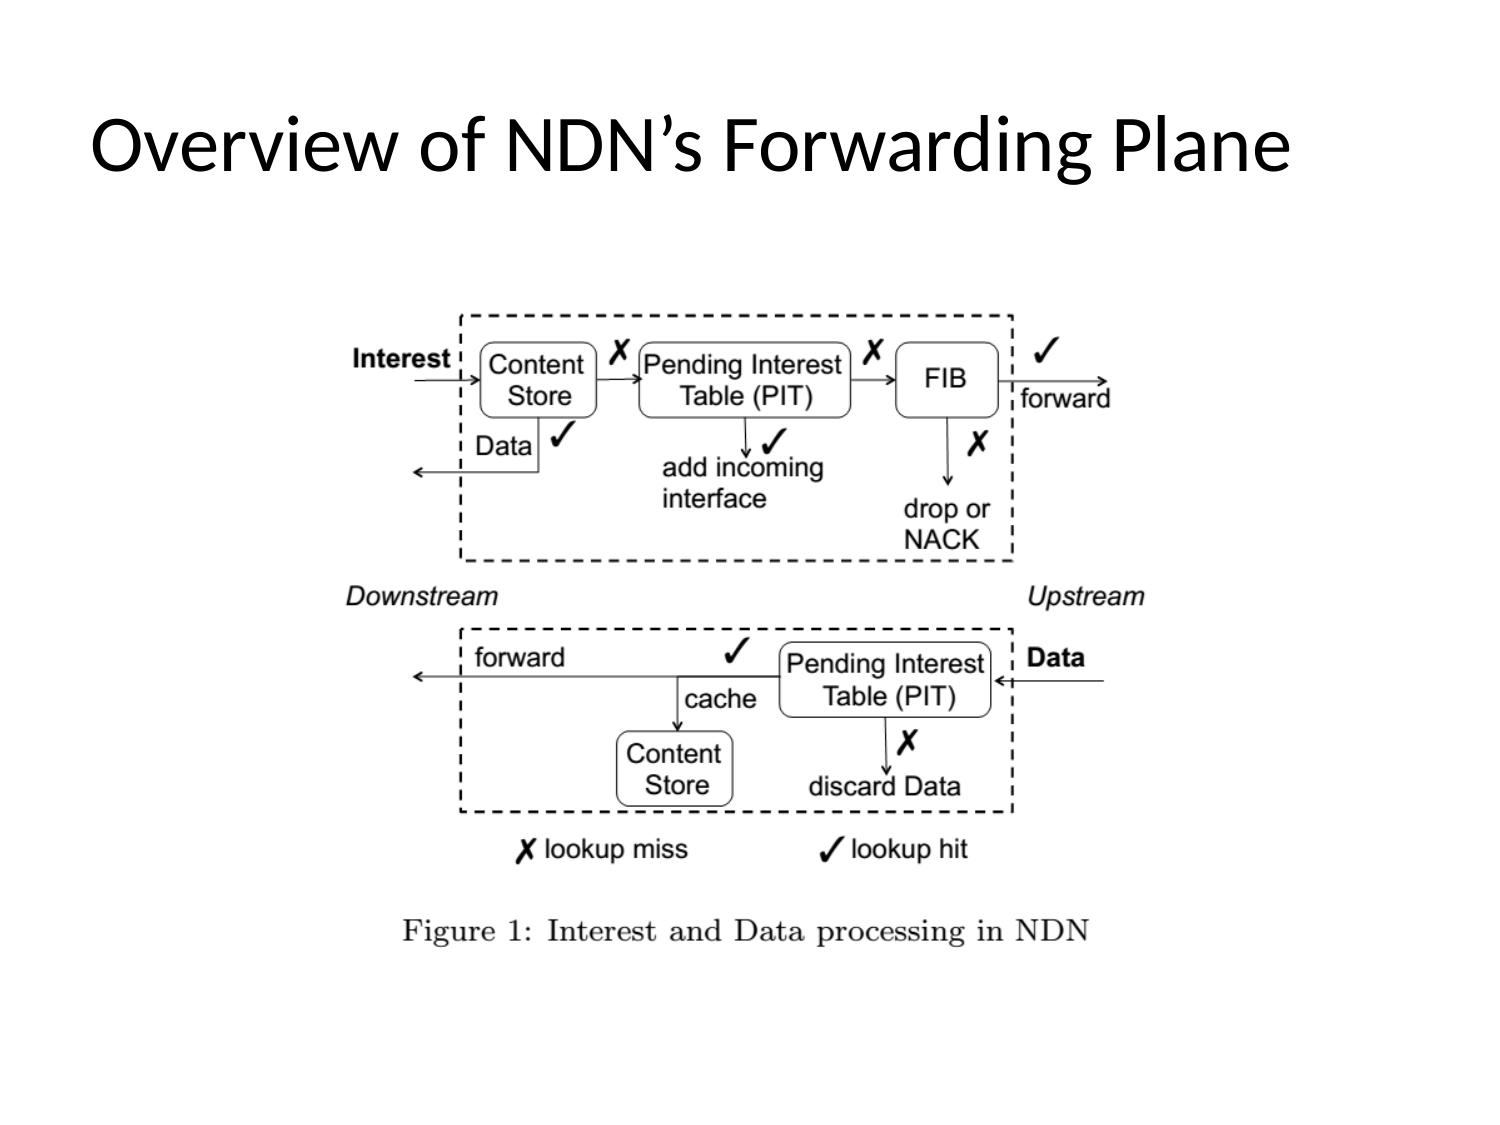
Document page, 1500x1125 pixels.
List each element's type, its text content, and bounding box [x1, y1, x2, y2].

title Overview of NDN’s Forwarding Plane [75, 45, 1425, 233]
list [332, 295, 1168, 973]
